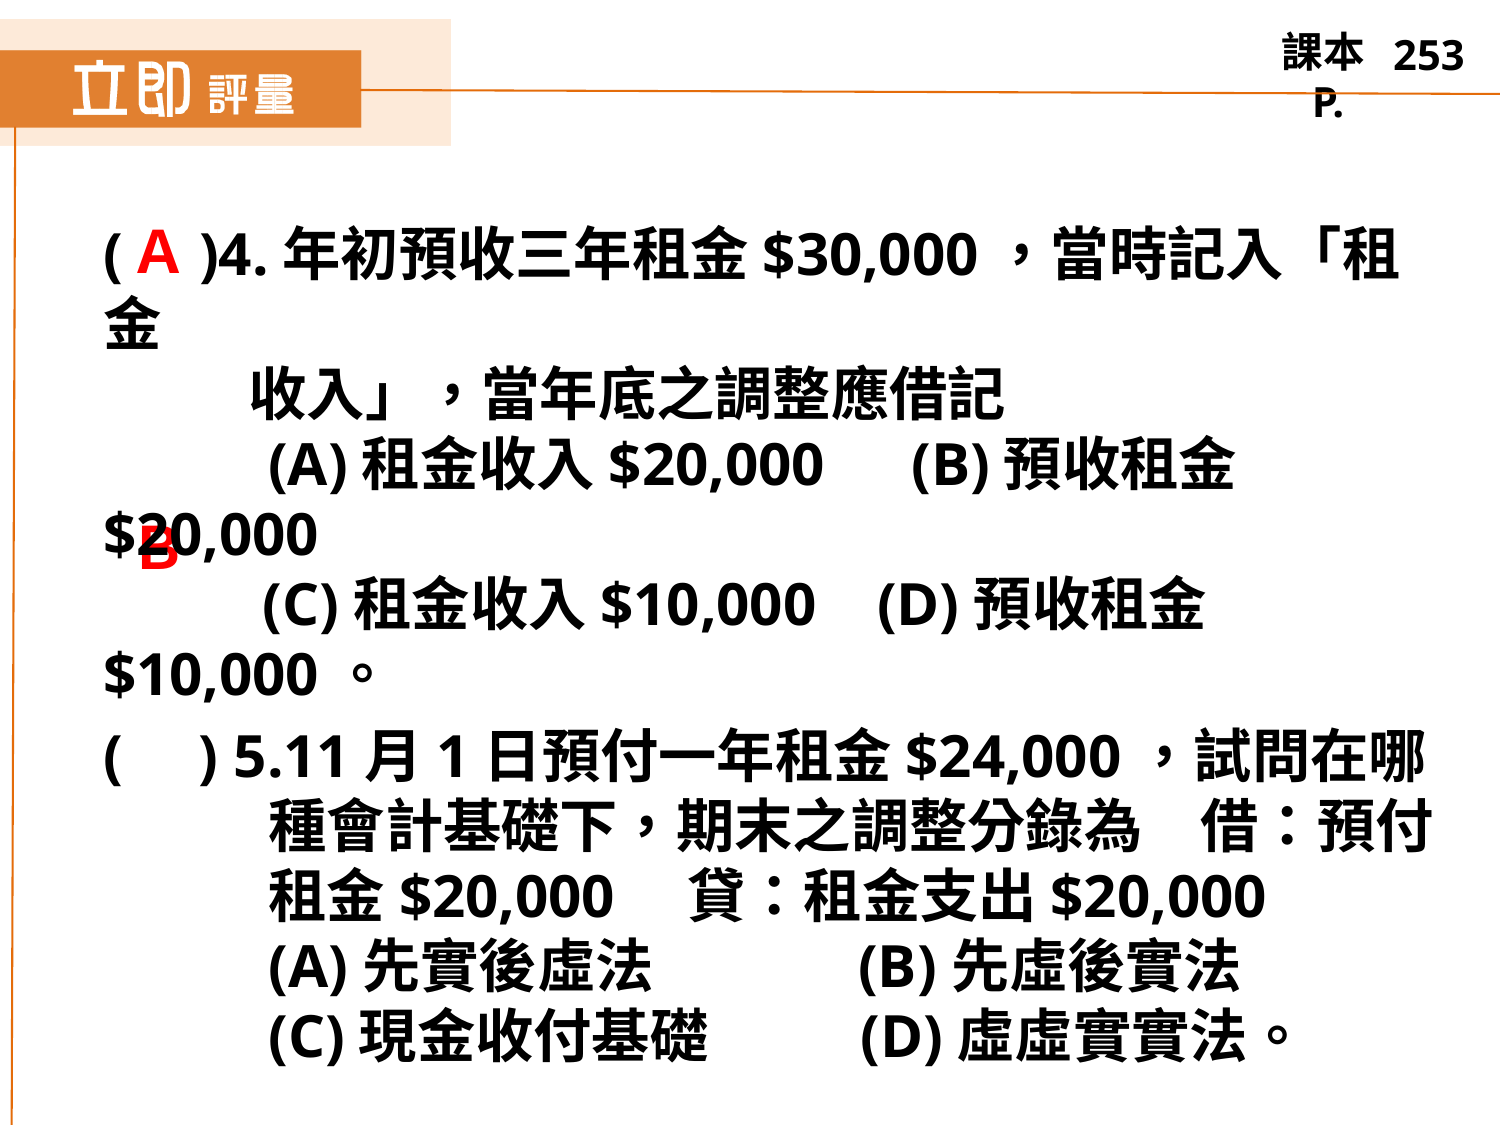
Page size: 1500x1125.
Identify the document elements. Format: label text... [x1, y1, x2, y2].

picture [0, 19, 451, 146]
text_box ( )4.年初預收三年租金$30,000，當時記入「租金 收入」，當年底之調整應借記 (A)租金收入$20,000 (B)預收租金$20,000 (C)租金收入$10,000 (D)預收租金$10,000。 ( ) 5.11月1日預付一年租金$24,000，試問在哪種會計基礎下，期末之調整分錄為 借：預付租金$20,000 貸：租金支出$20,000 (A)先實後虛法 (B)先虛後實法 (C)現金收付基礎 (D)虛虛實實法。 [88, 209, 1459, 1077]
list 253 [1377, 21, 1498, 68]
